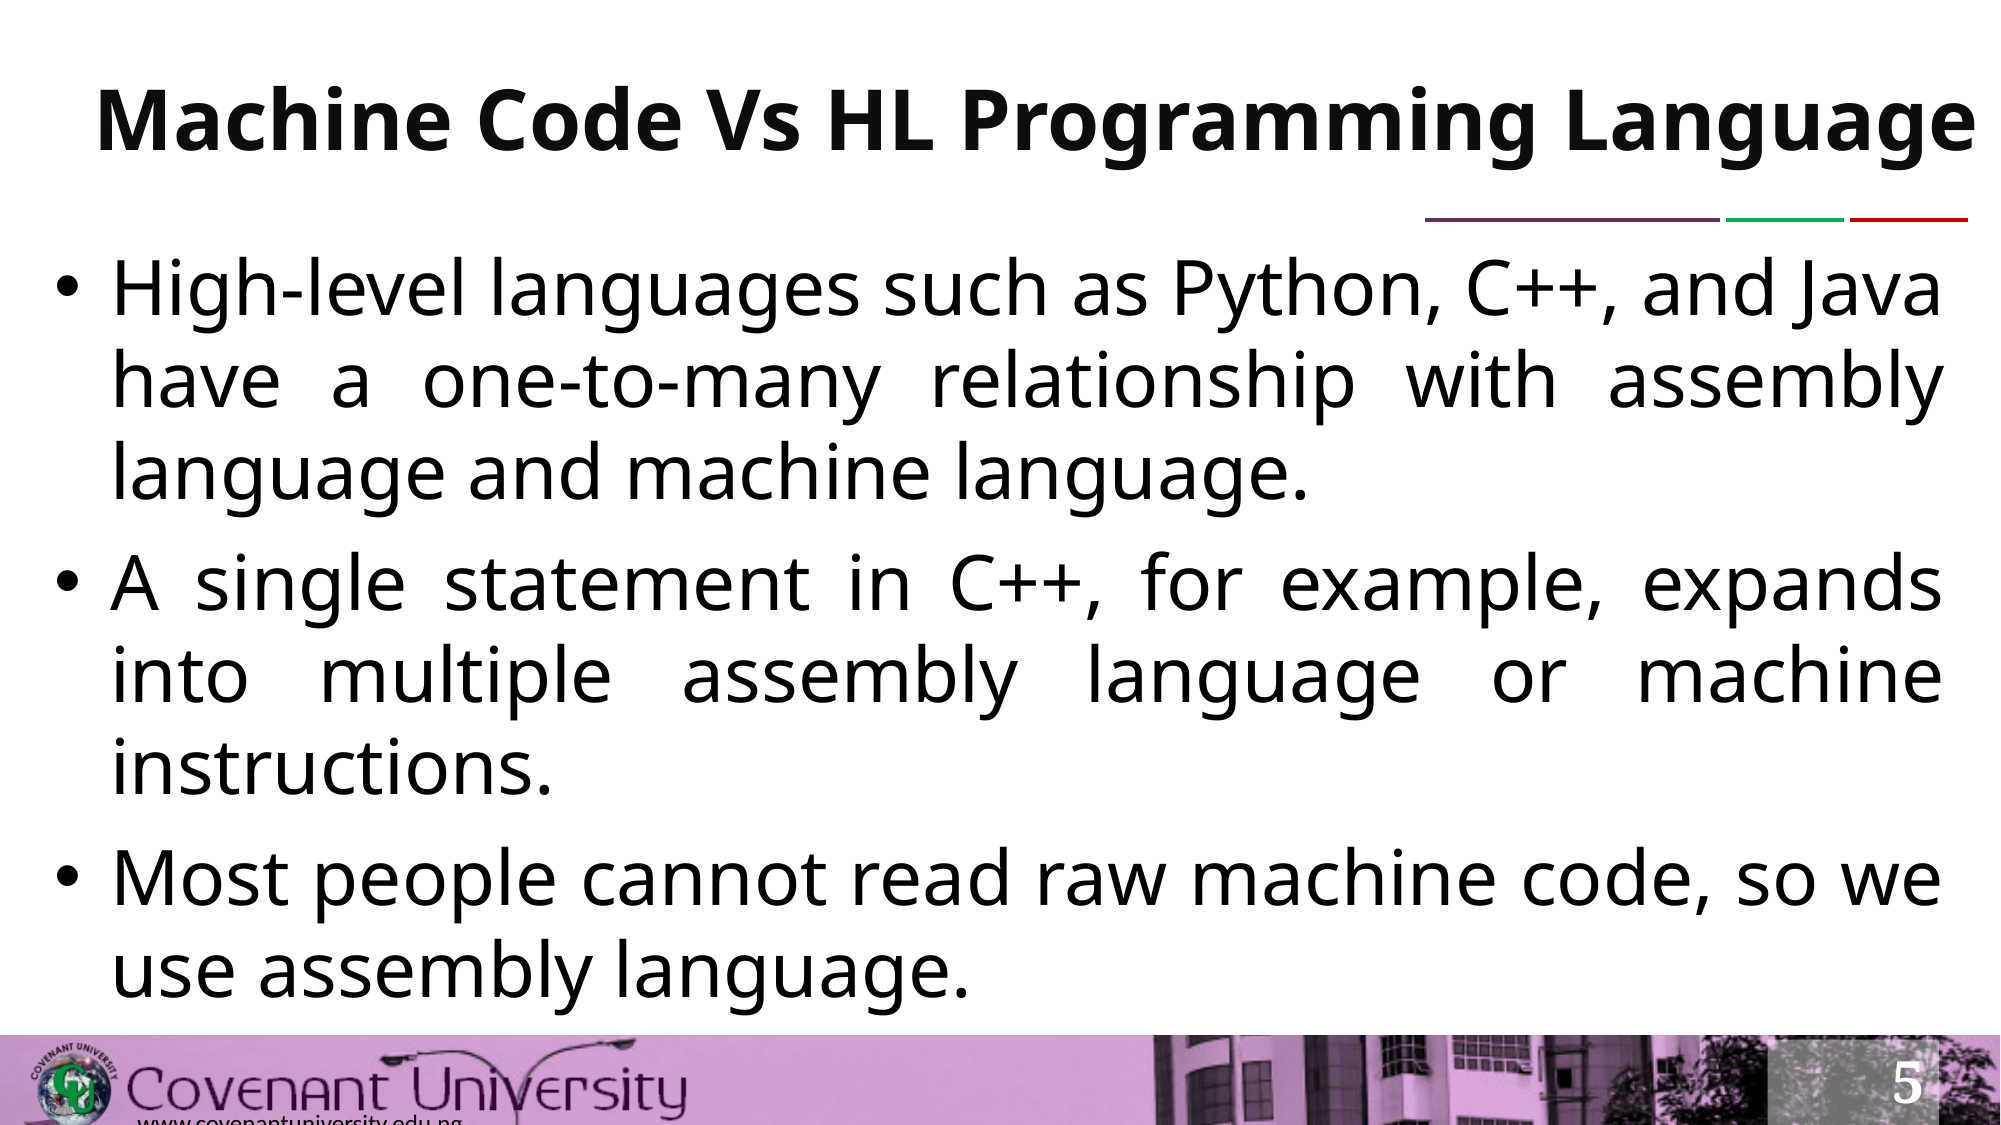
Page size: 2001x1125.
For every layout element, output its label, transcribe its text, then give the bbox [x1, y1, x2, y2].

picture [23, 1036, 1071, 1125]
title Machine Code Vs HL Programming Language [74, 20, 2000, 213]
list High-level languages such as Python, C++, and Java have a one-to-many relationship with assembly language and machine language. A single statement in C++, for example, expands into multiple assembly language or machine instructions. Most people cannot read raw machine code, so we use assembly language. [39, 231, 1961, 1024]
